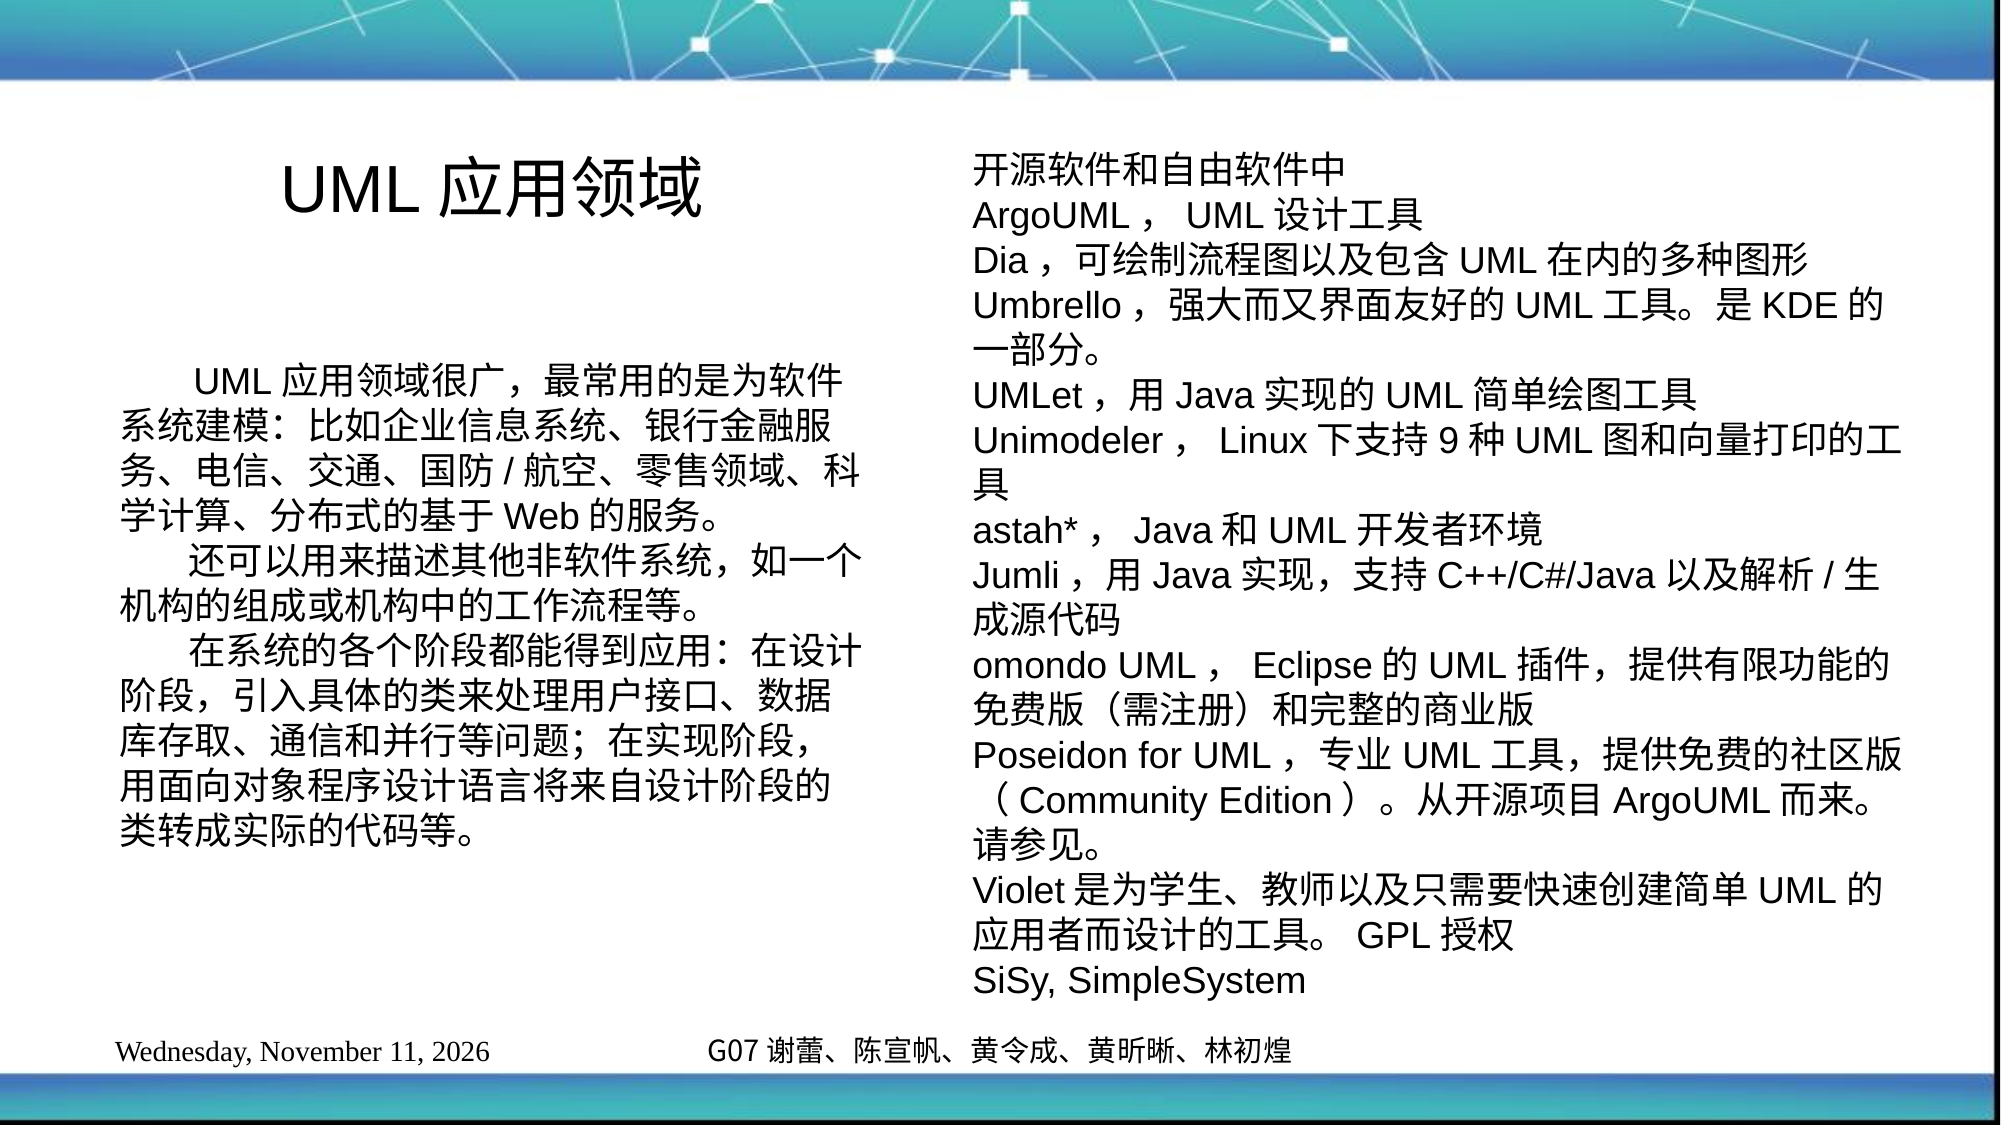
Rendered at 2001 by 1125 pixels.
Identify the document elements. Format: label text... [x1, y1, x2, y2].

footer G07 谢蕾、陈宣帆、黄令成、黄昕晰、林初煌 [683, 1024, 1317, 1103]
slide_number [1433, 1024, 1901, 1103]
text_box 开源软件和自由软件中 ArgoUML，UML设计工具 Dia，可绘制流程图以及包含UML在内的多种图形 Umbrello，强大而又界面友好的UML工具。是KDE的一部分。 UMLet，用Java实现的UML简单绘图工具 Unimodeler，Linux下支持9种UML图和向量打印的工具 astah*，Java和UML开发者环境 Jumli，用Java实现，支持C++/C#/Java以及解析/生成源代码 omondo UML，Eclipse的UML插件，提供有限功能的免费版（需注册）和完整的商业版 Poseidon for UML，专业UML工具，提供免费的社区版（Community Edition）。从开源项目ArgoUML而来。请参见。 Violet是为学生、教师以及只需要快速创建简单UML的应用者而设计的工具。GPL授权 SiSy, SimpleSystem [957, 138, 1920, 1009]
text_box UML应用领域 [88, 138, 897, 234]
text_box UML应用领域很广，最常用的是为软件系统建模：比如企业信息系统、银行金融服务、电信、交通、国防/航空、零售领域、科学计算、分布式的基于Web的服务。 还可以用来描述其他非软件系统，如一个机构的组成或机构中的工作流程等。 在系统的各个阶段都能得到应用：在设计阶段，引入具体的类来处理用户接口、数据库存取、通信和并行等问题；在实现阶段，用面向对象程序设计语言将来自设计阶段的类转成实际的代码等。 [105, 349, 881, 860]
slide_number [99, 1024, 567, 1103]
picture [0, 0, 2001, 1125]
